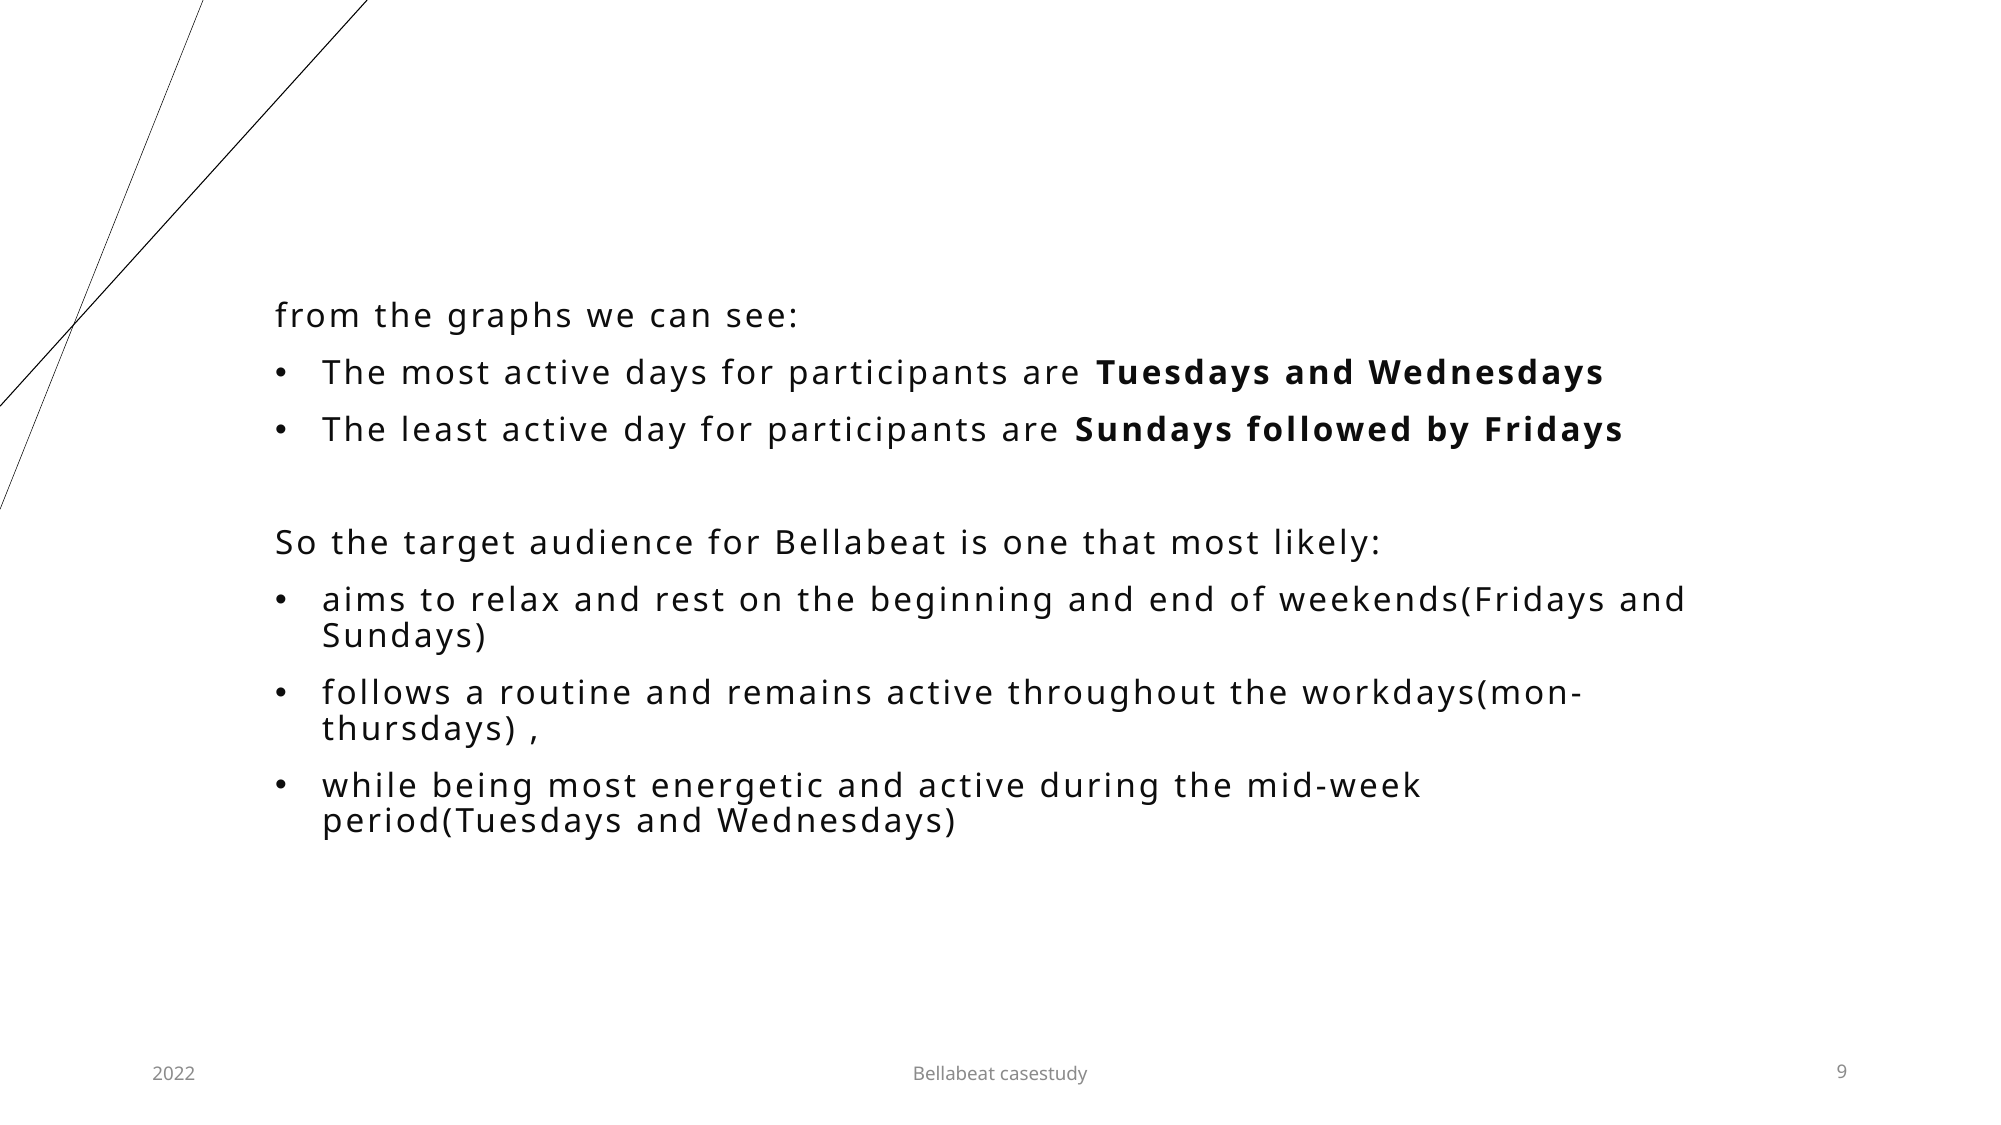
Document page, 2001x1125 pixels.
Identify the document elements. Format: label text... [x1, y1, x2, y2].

slide_number 2022 [137, 1042, 588, 1103]
list from the graphs we can see: The most active days for participants are Tuesdays and Wednesdays The least active day for participants are Sundays followed by Fridays So the target audience for Bellabeat is one that most likely: aims to relax and rest on the beginning and end of weekends(Fridays and Sundays) follows a routine and remains active throughout the workdays(mon-thursdays) , while being most energetic and active during the mid-week period(Tuesdays and Wednesdays) [260, 264, 1748, 848]
slide_number 9 [1412, 1042, 1863, 1103]
footer Bellabeat casestudy [662, 1042, 1338, 1103]
